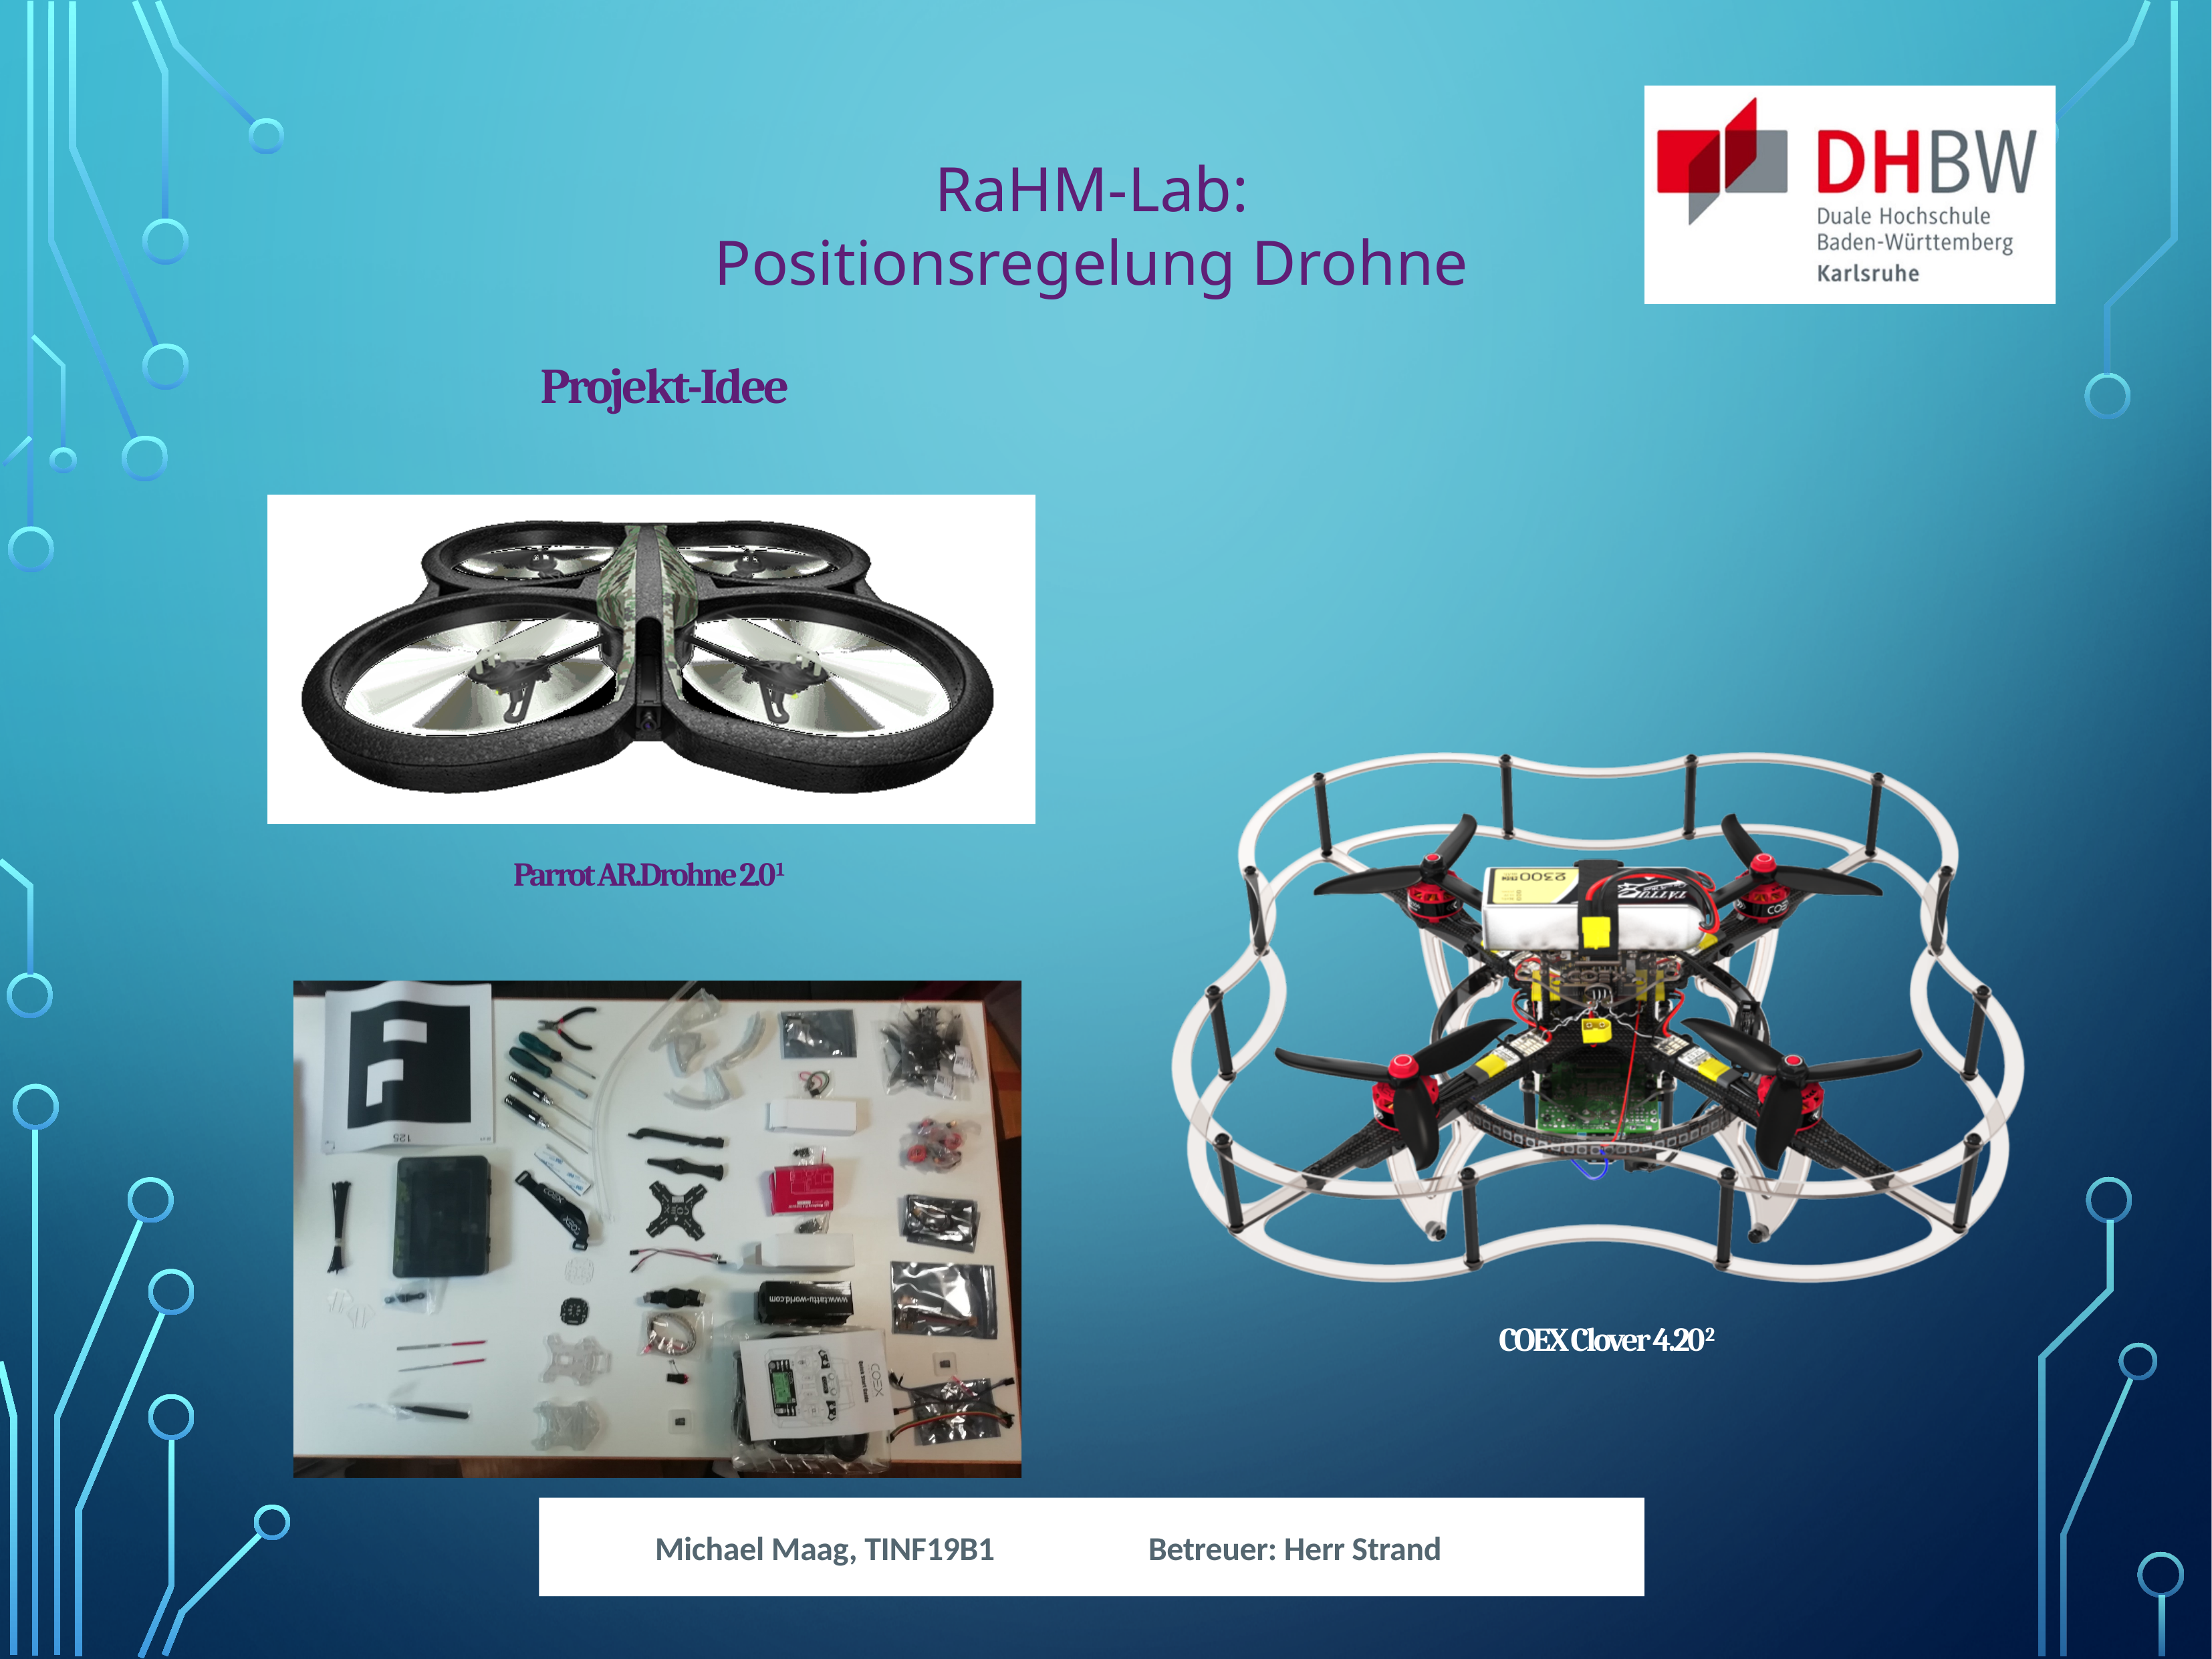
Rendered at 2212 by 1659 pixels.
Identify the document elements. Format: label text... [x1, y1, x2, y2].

picture [1644, 85, 2056, 304]
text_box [539, 1497, 1645, 1597]
text_box COEX Clover 4.202 [1223, 1317, 1991, 1358]
picture [293, 981, 1022, 1478]
picture [1164, 745, 2034, 1289]
text_box Parrot AR.Drohne 2.01 [265, 852, 1033, 893]
text_box Projekt-Idee [539, 353, 1531, 414]
text_box RaHM-Lab: Positionsregelung Drohne [657, 145, 1526, 302]
picture [267, 494, 1035, 824]
